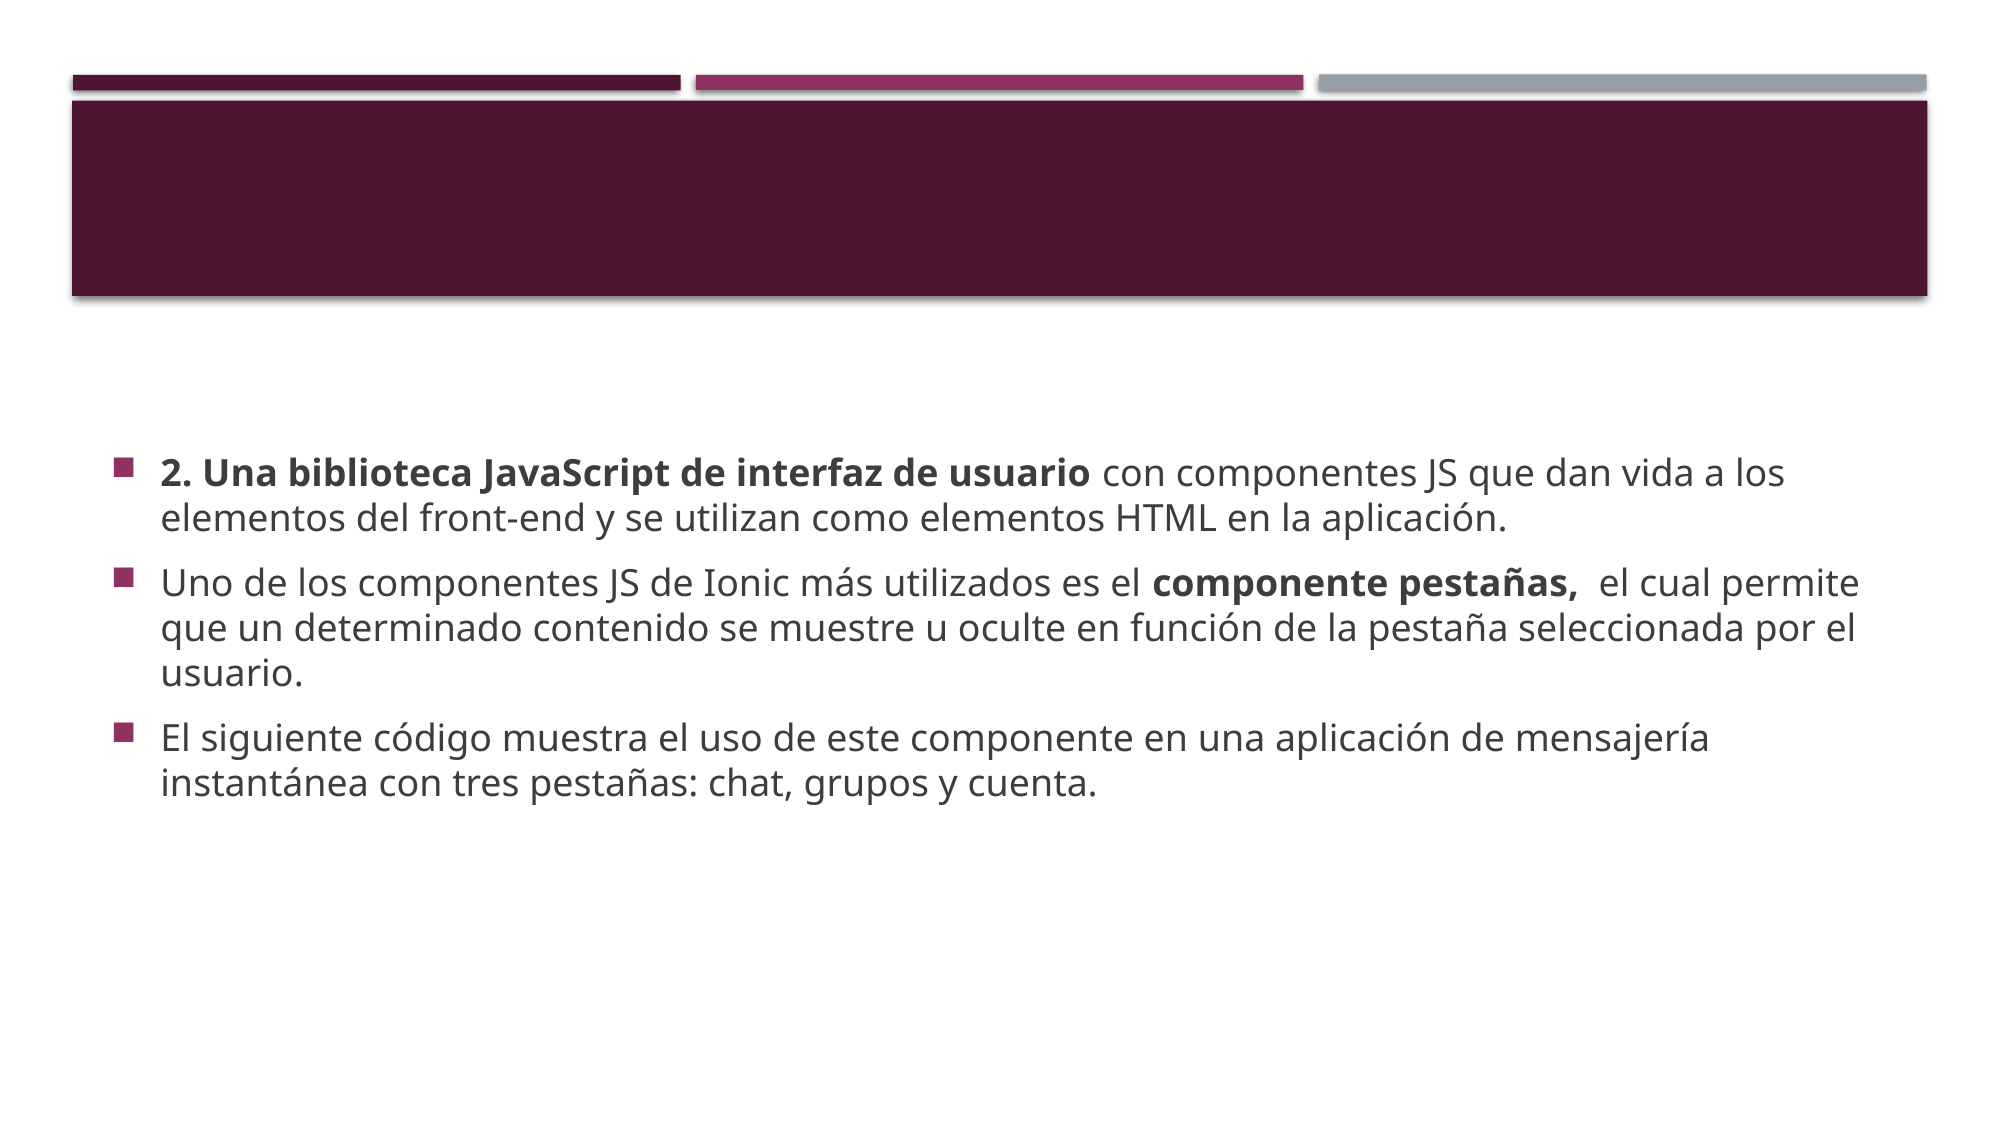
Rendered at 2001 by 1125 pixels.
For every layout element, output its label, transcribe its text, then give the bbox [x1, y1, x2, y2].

list 2. Una biblioteca JavaScript de interfaz de usuario con componentes JS que dan vida a los elementos del front-end y se utilizan como elementos HTML en la aplicación. Uno de los componentes JS de Ionic más utilizados es el componente pestañas, el cual permite que un determinado contenido se muestre u oculte en función de la pestaña seleccionada por el usuario. El siguiente código muestra el uso de este componente en una aplicación de mensajería instantánea con tres pestañas: chat, grupos y cuenta. [95, 357, 1905, 962]
